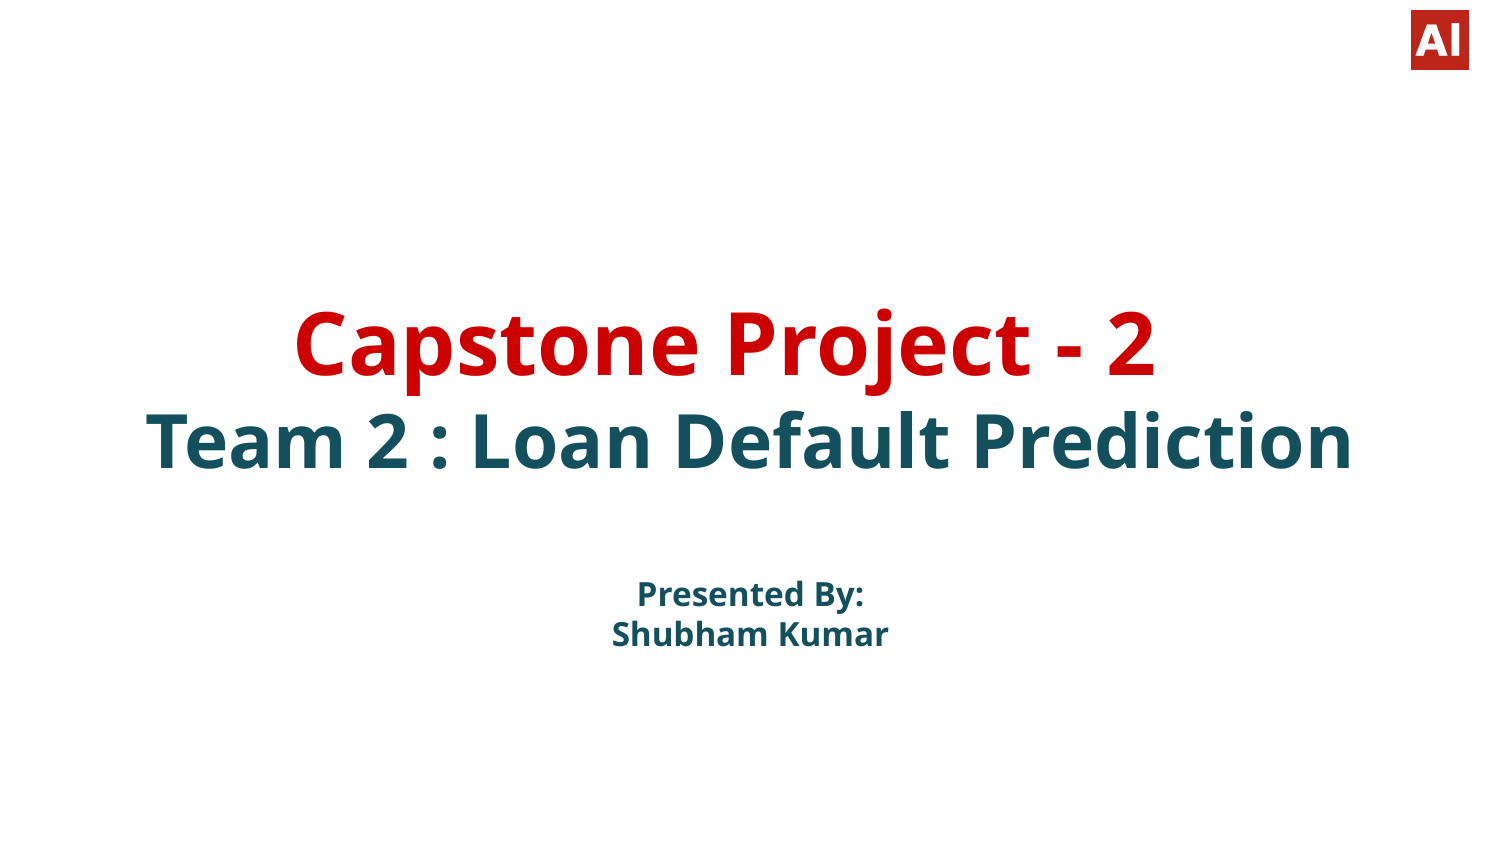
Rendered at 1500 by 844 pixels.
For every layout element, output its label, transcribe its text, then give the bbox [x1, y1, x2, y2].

title Capstone Project - 2 Team 2 : Loan Default Prediction Presented By: Shubham Kumar [52, 131, 1449, 708]
picture [1411, 10, 1469, 70]
